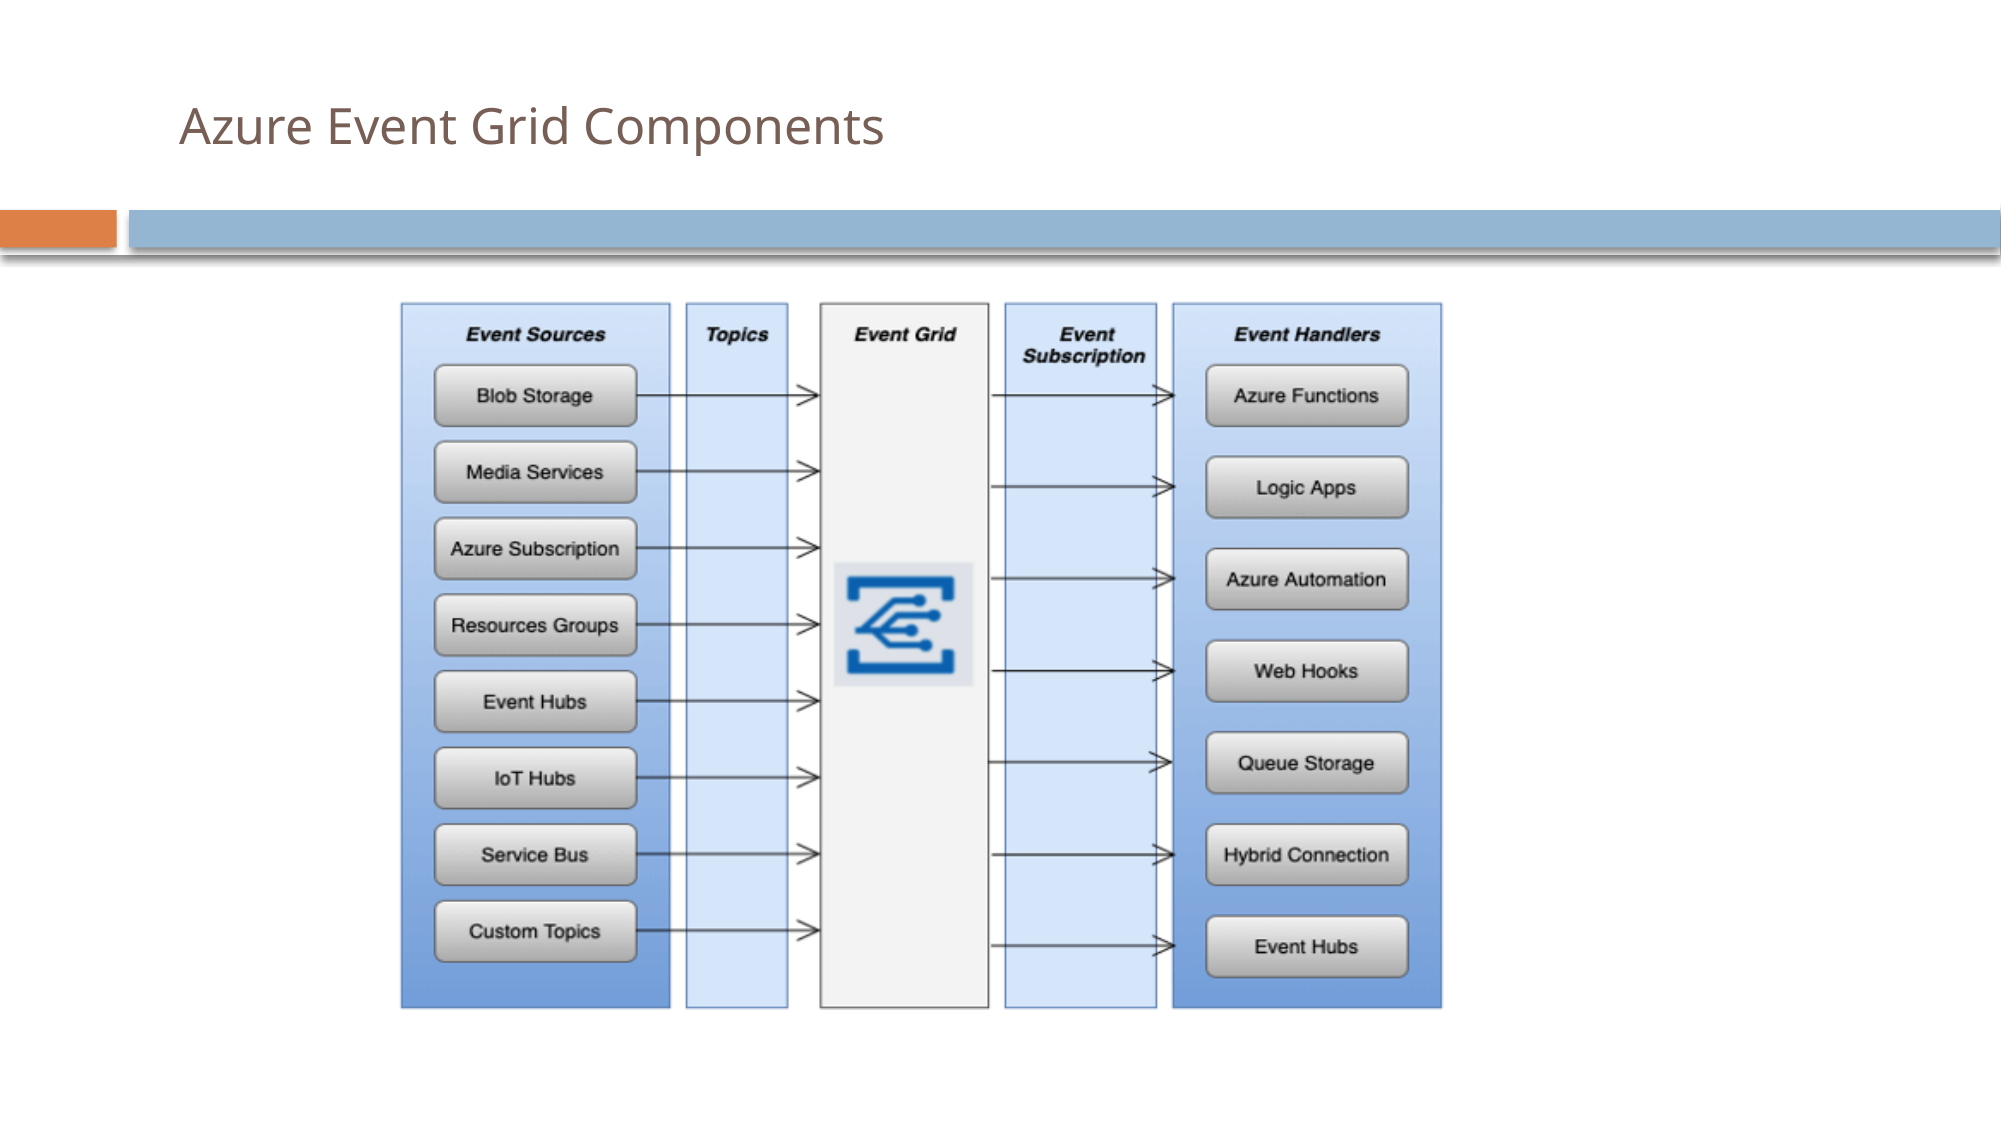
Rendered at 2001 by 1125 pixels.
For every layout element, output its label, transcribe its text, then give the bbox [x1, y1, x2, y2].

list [397, 299, 1444, 1010]
title Azure Event Grid Components [164, 43, 1948, 207]
